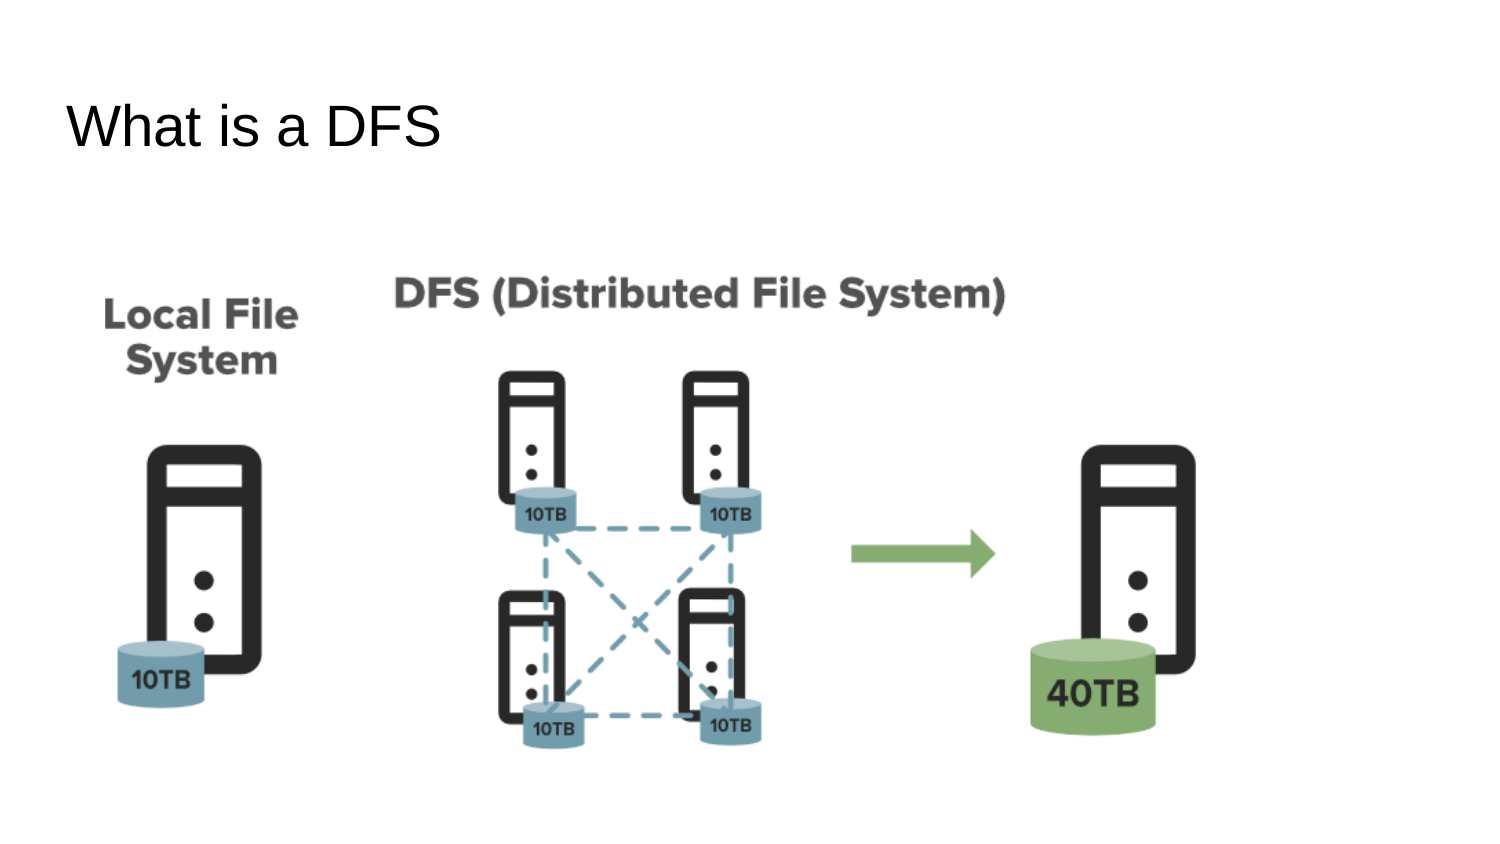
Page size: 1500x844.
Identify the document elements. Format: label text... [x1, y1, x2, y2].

picture [24, 191, 1265, 819]
title What is a DFS [51, 72, 1449, 167]
